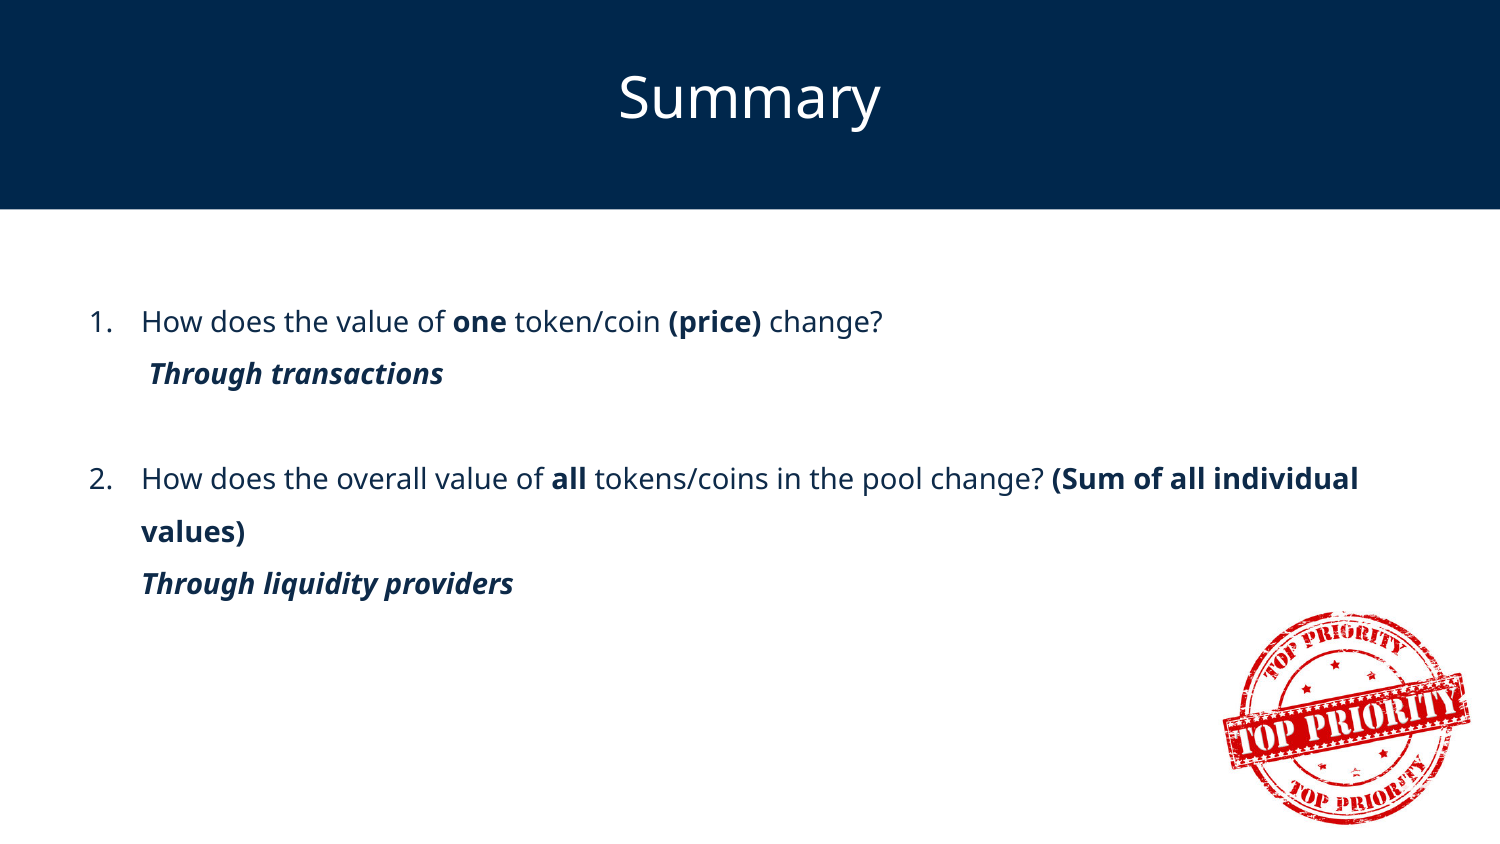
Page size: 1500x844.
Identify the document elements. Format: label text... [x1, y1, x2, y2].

title Summary [51, 45, 1449, 148]
list How does the value of one token/coin (price) change? Through transactions How does the overall value of all tokens/coins in the pool change? (Sum of all individual values) Through liquidity providers [51, 271, 1463, 640]
picture [1185, 600, 1500, 844]
